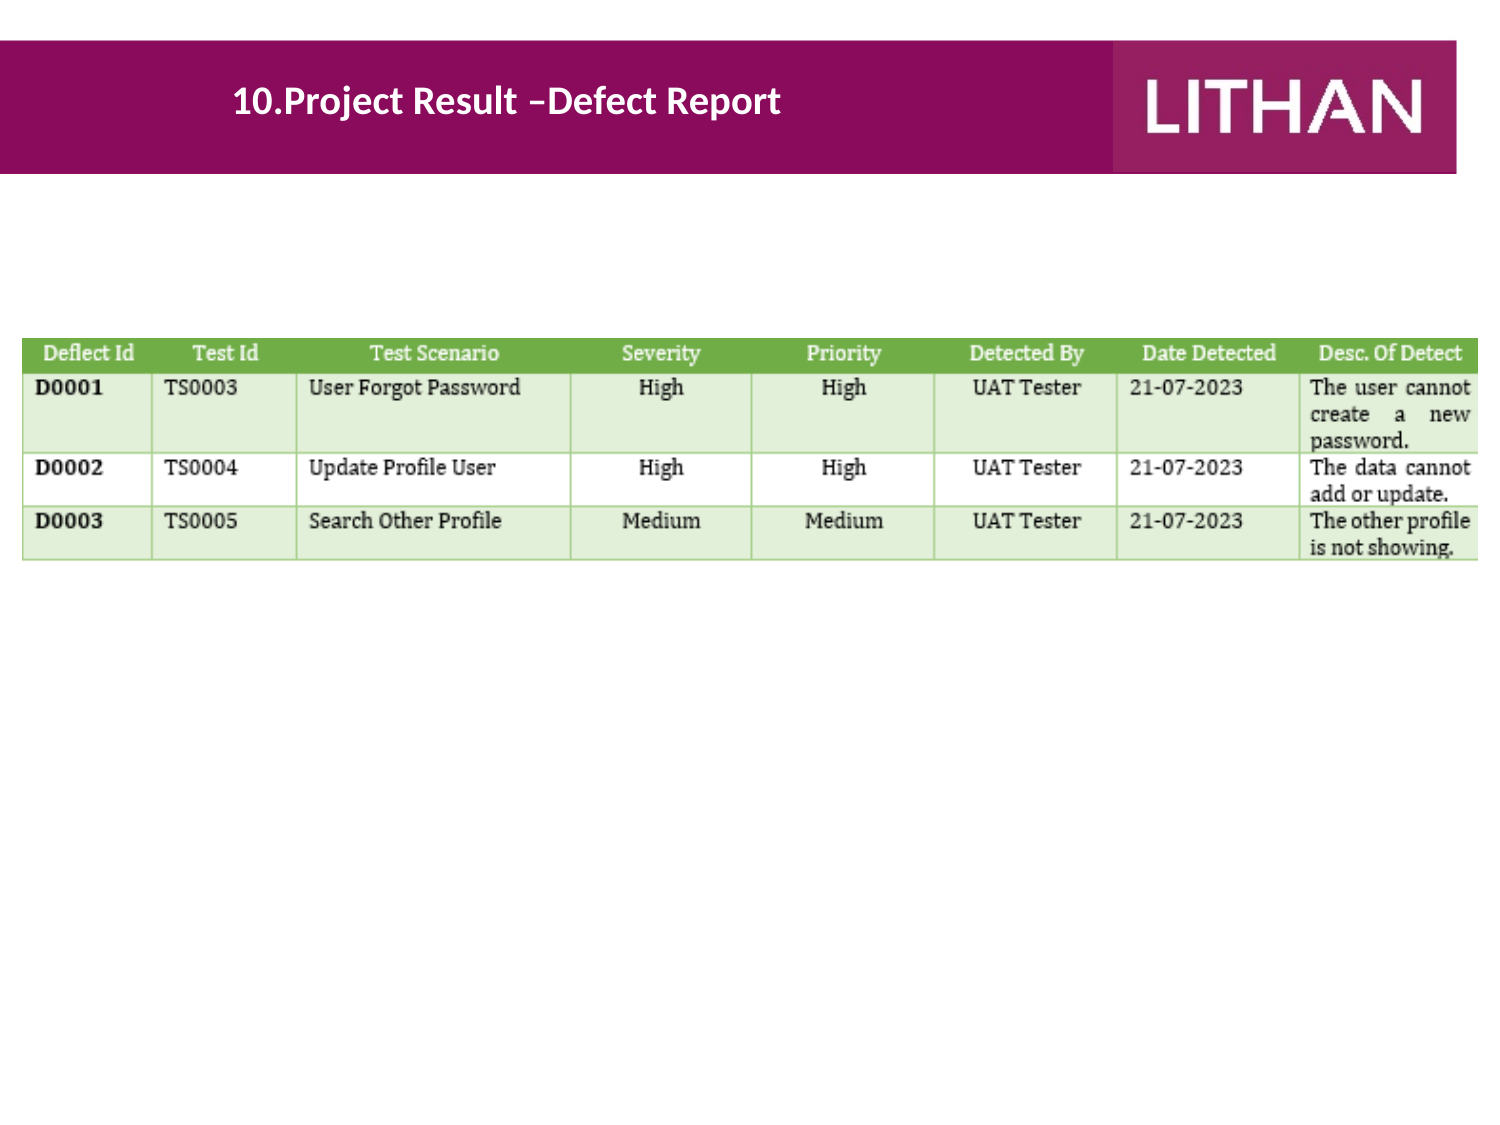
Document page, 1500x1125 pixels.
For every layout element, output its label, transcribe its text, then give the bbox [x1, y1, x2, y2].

title 10.Project Result –Defect Report [29, 66, 985, 142]
picture [0, 37, 1460, 178]
picture [22, 337, 1478, 563]
